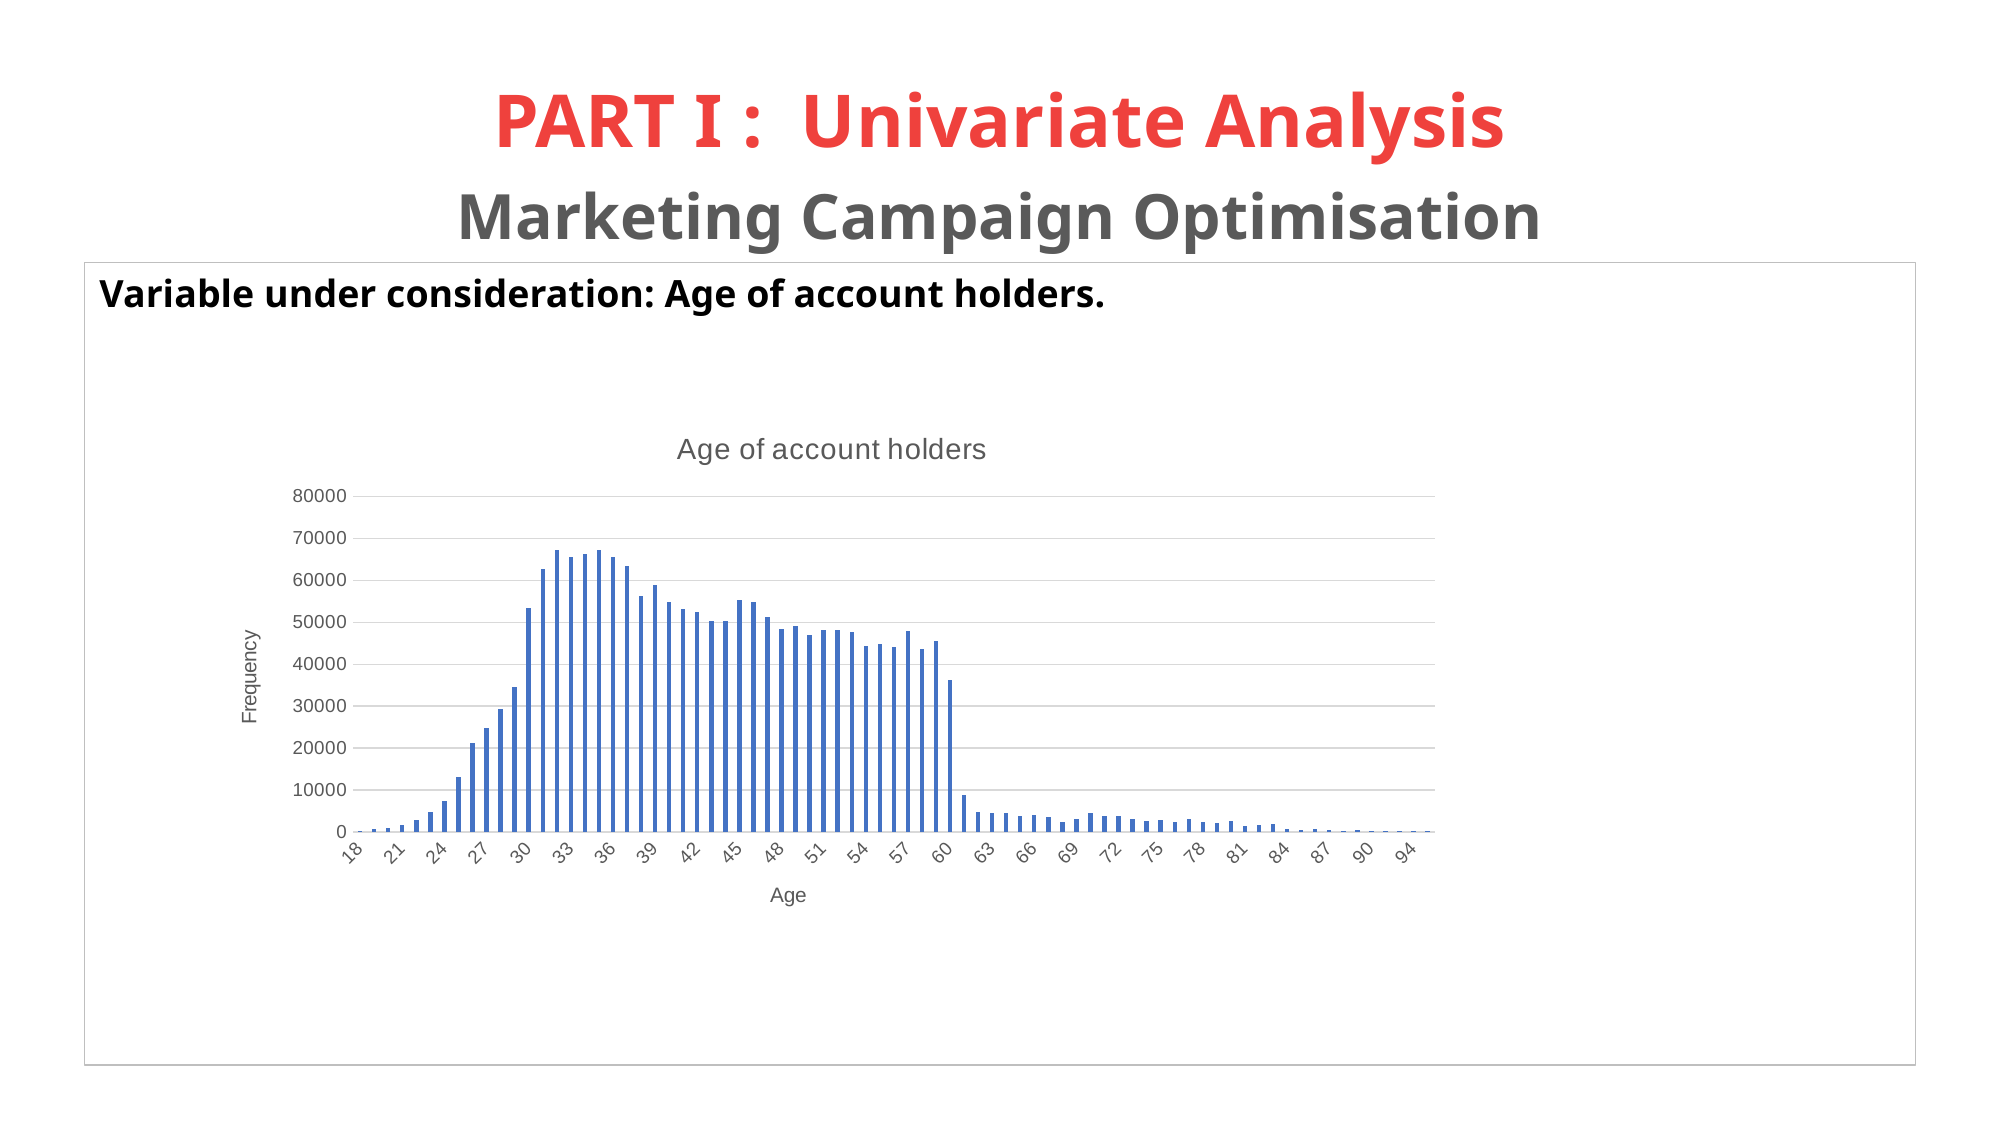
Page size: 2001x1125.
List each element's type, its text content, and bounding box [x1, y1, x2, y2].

text_box Variable under consideration: Age of account holders. [84, 262, 1916, 1066]
chart [204, 405, 1460, 941]
title PART I : Univariate Analysis Marketing Campaign Optimisation [137, 59, 1863, 262]
